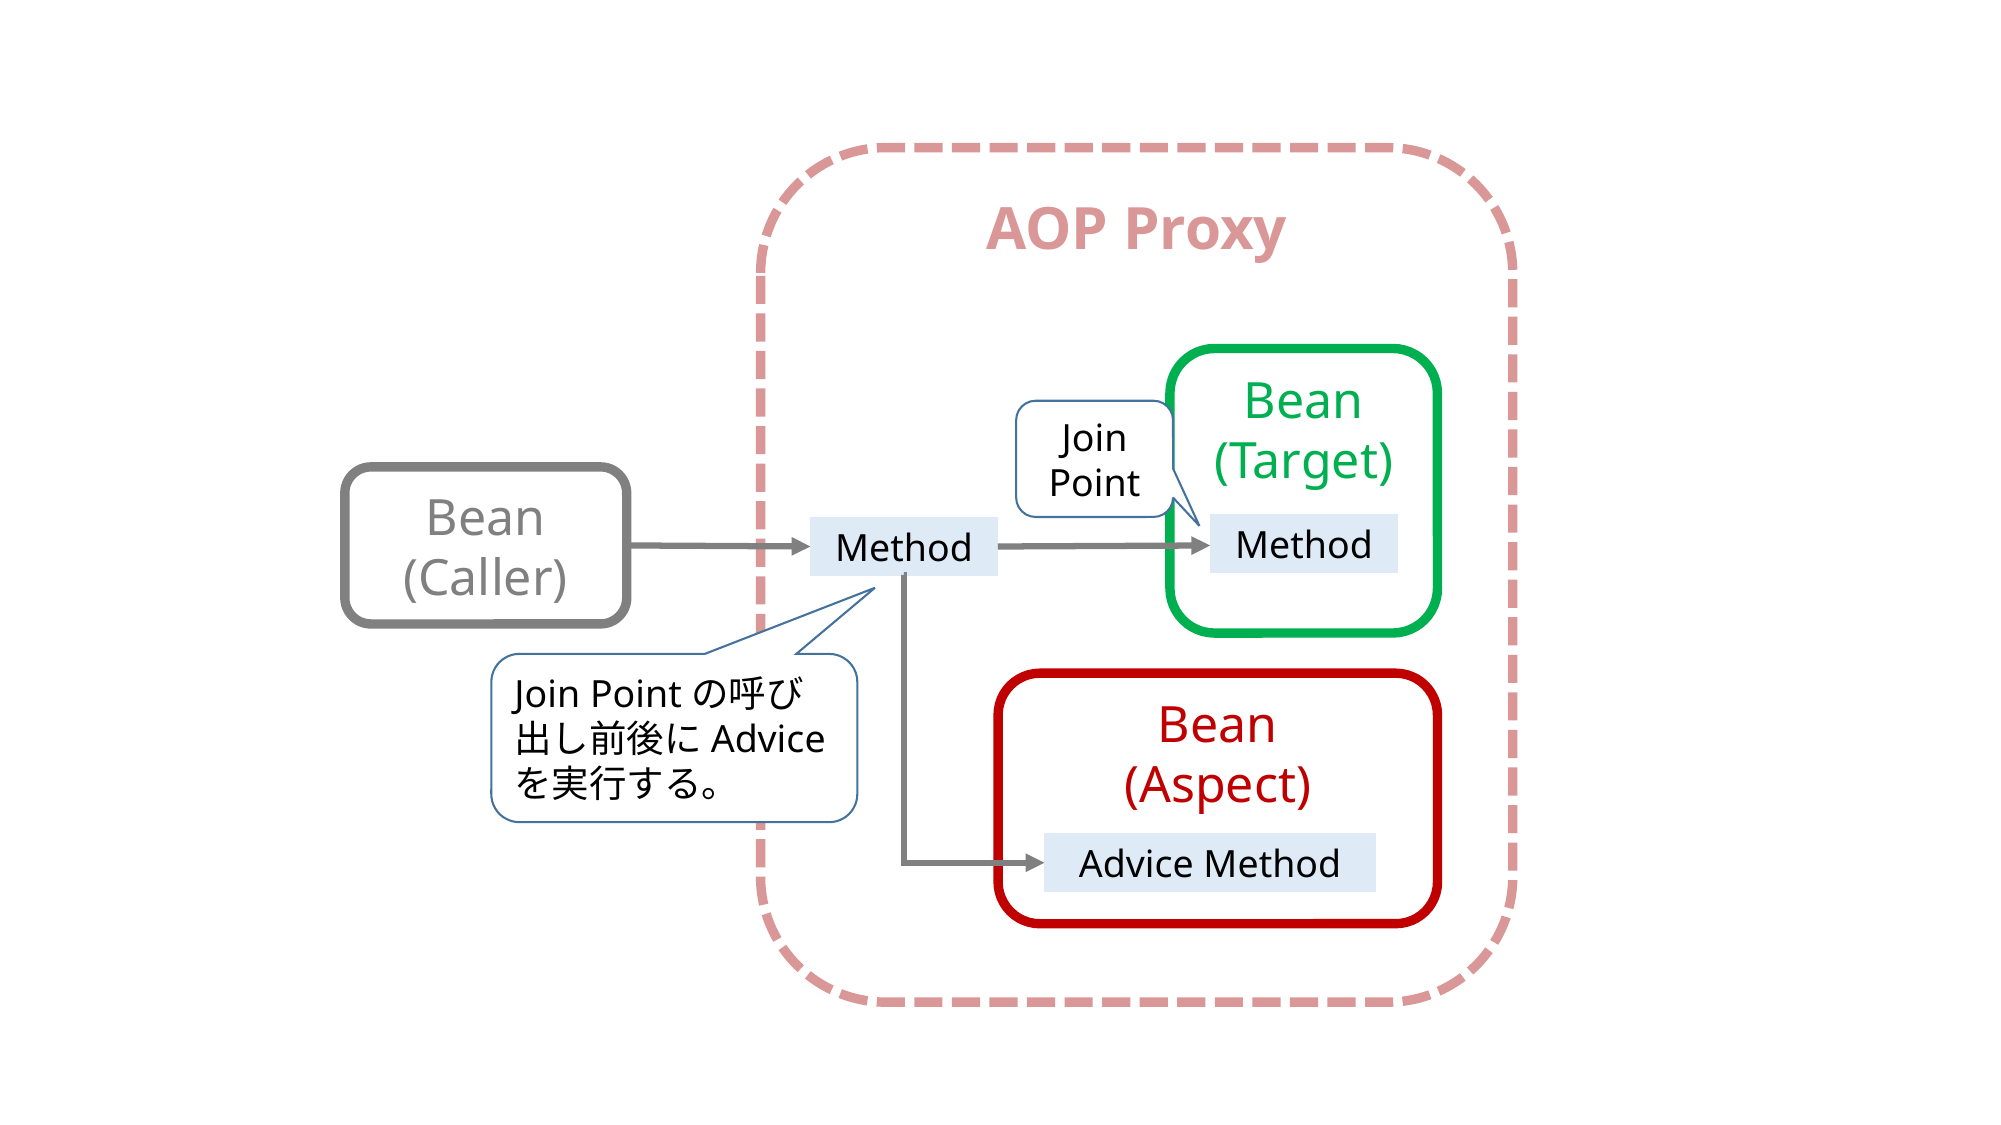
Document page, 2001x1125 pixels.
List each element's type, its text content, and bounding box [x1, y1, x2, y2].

text_box Method [1210, 514, 1398, 573]
text_box Join Pointの呼び出し前後にAdviceを実行する。 [490, 586, 876, 824]
text_box Method [810, 517, 998, 576]
text_box Join Point [1015, 399, 1201, 527]
text_box Bean (Target) [1168, 347, 1439, 635]
text_box Advice Method [1044, 833, 1376, 892]
text_box Bean (Caller) [343, 465, 628, 626]
text_box AOP Proxy [759, 146, 1514, 1004]
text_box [830, 648, 1119, 790]
text_box Bean (Aspect) [997, 672, 1439, 925]
